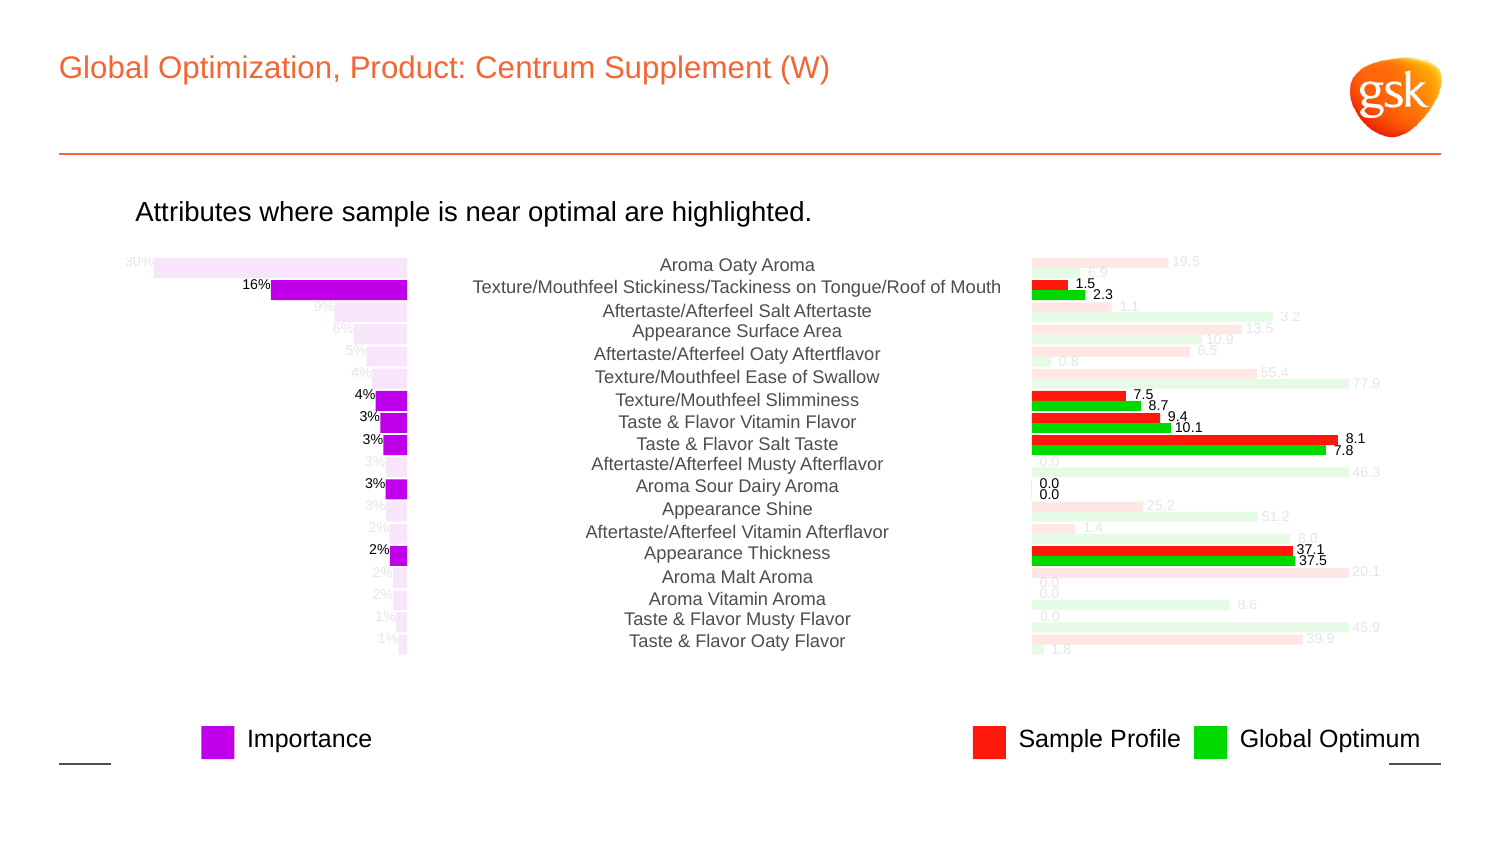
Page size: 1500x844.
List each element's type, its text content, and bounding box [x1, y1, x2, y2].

title Global Optimization, Product: Centrum Supplement (W) [58, 47, 1302, 86]
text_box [112, 194, 1388, 796]
picture [1333, 38, 1457, 157]
